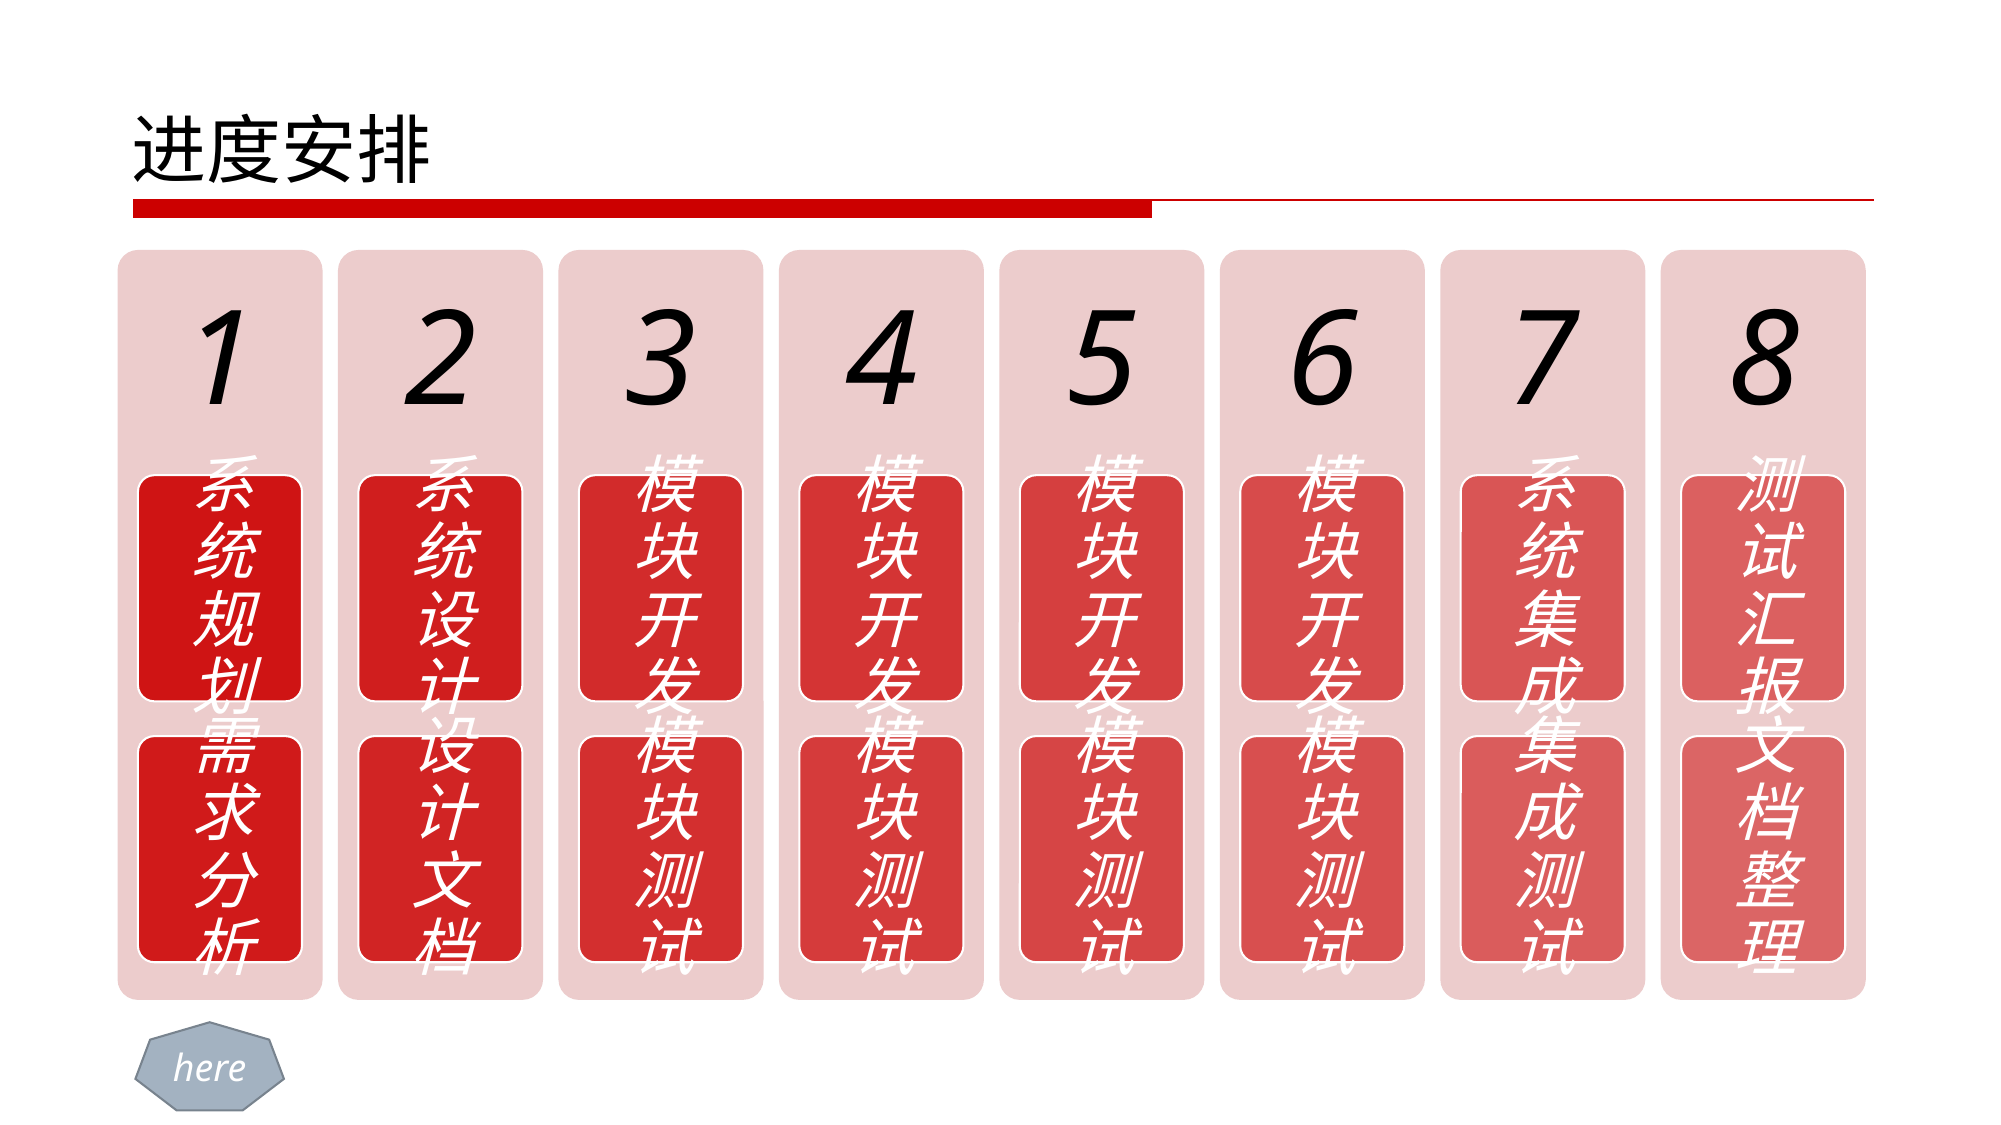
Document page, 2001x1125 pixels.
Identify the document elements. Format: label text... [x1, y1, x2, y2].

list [116, 249, 1867, 1000]
title 进度安排 [116, 0, 1867, 200]
text_box here [134, 1021, 286, 1112]
